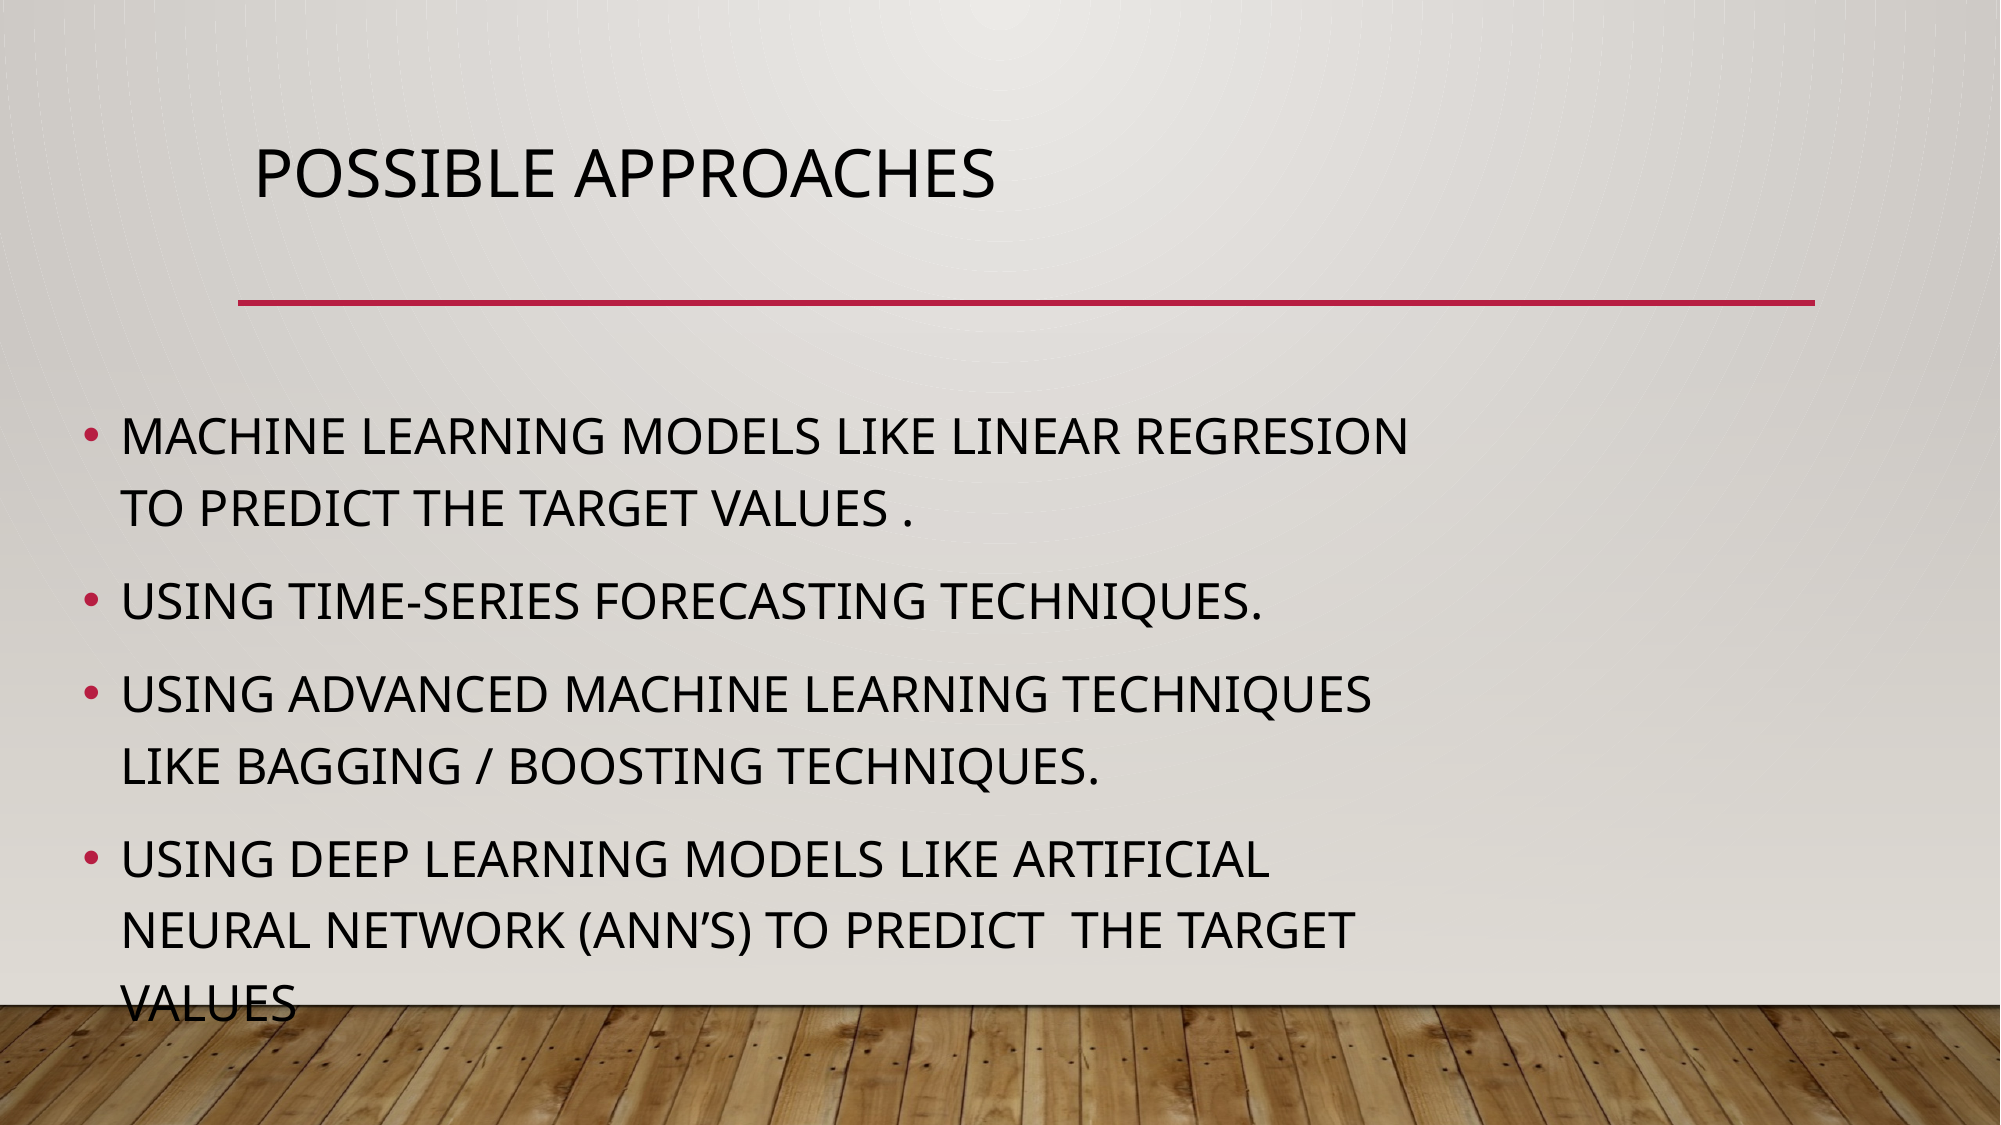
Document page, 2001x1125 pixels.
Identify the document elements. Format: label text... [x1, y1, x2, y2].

list MACHINE LEARNING MODELS LIKE LINEAR REGRESION TO PREDICT THE TARGET VALUES . USING TIME-SERIES FORECASTING TECHNIQUES. USING ADVANCED MACHINE LEARNING TECHNIQUES LIKE BAGGING / BOOSTING TECHNIQUES. USING DEEP LEARNING MODELS LIKE ARTIFICIAL NEURAL NETWORK (ANN’S) TO PREDICT THE TARGET VALUES [67, 385, 1478, 914]
title POSSIBLE APPROACHES [238, 131, 1814, 305]
picture [0, 1005, 2000, 1125]
